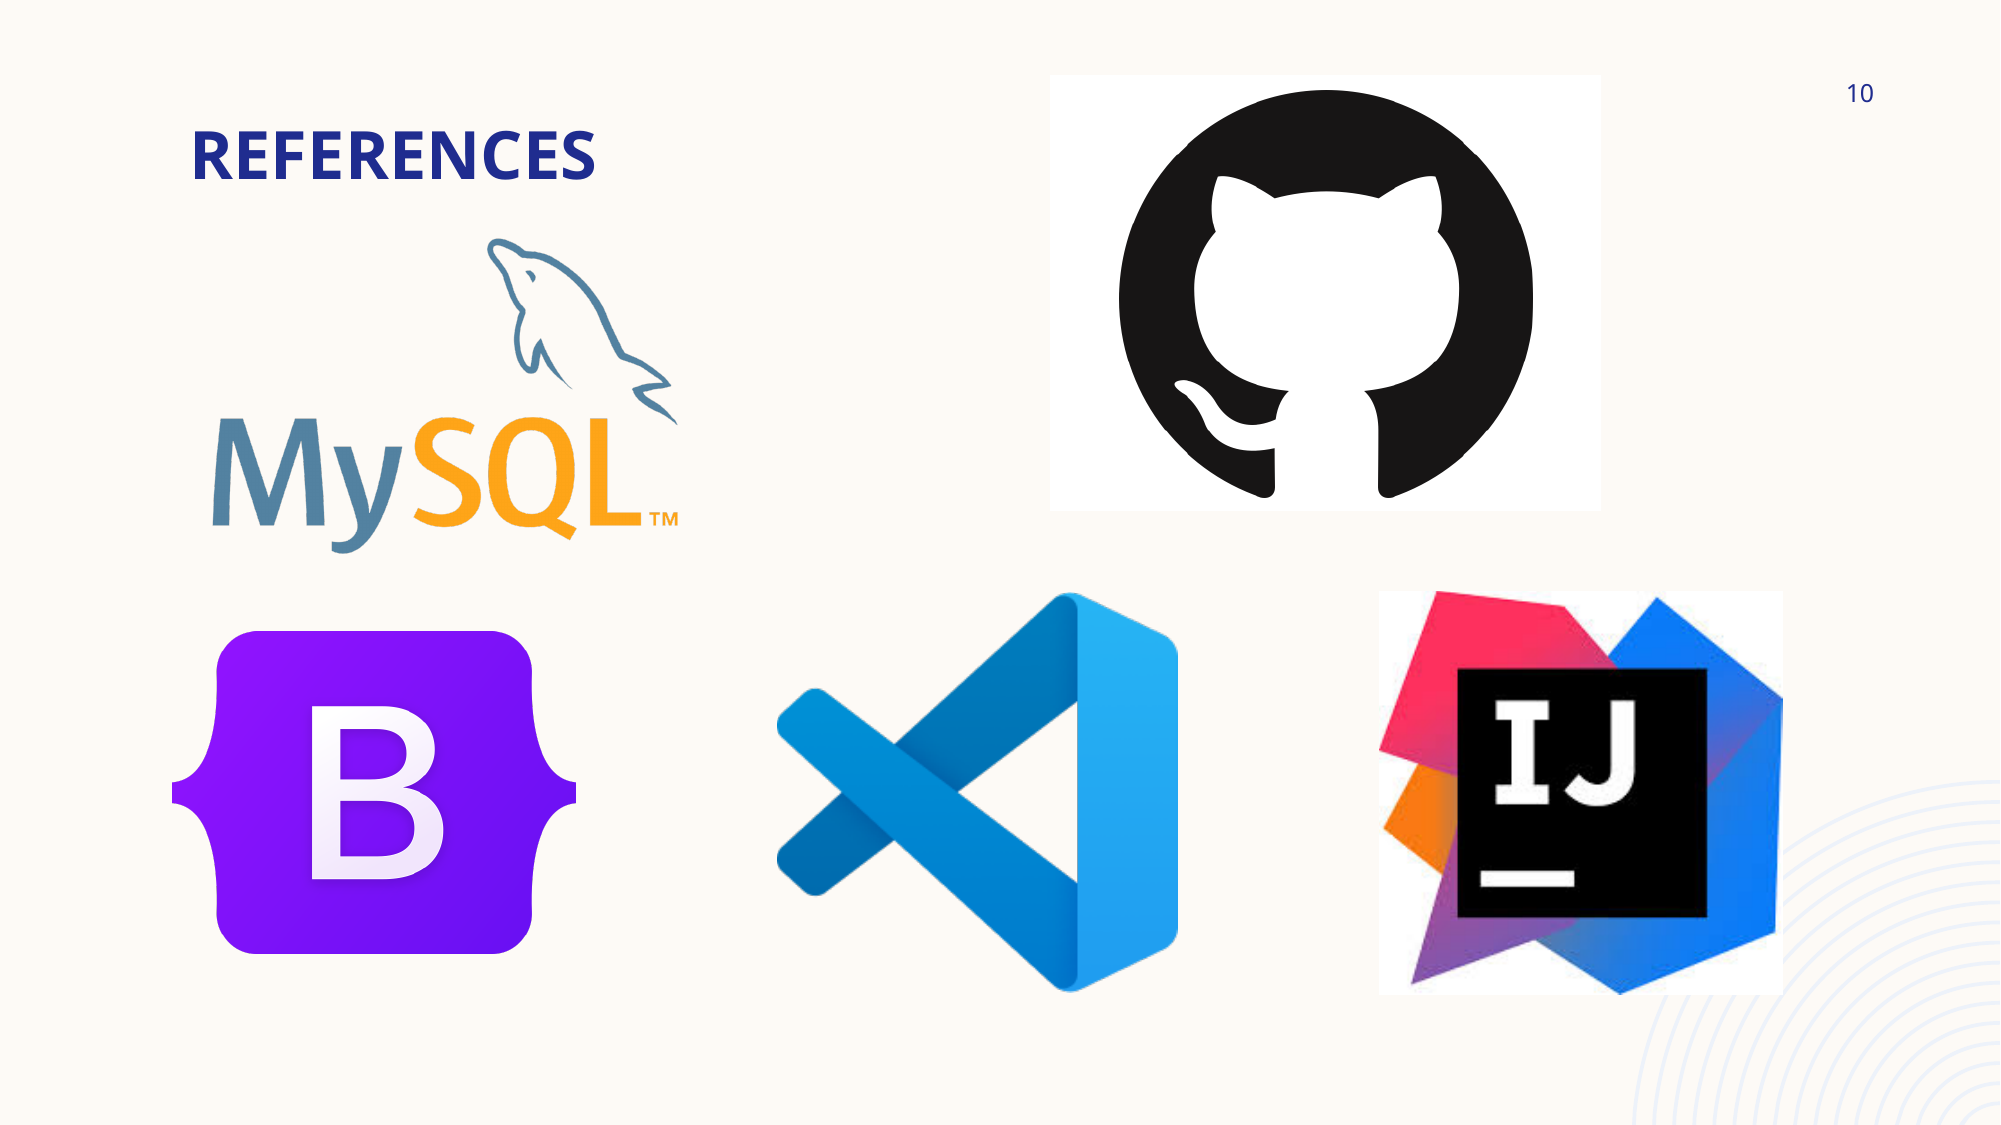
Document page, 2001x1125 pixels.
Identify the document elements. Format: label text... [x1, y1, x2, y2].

picture [1379, 590, 1783, 995]
title REFERENCES [71, 105, 717, 201]
picture [777, 592, 1178, 993]
slide_number 10 [1712, 75, 1875, 116]
picture [171, 631, 576, 954]
picture [164, 220, 717, 566]
picture [1049, 74, 1602, 511]
